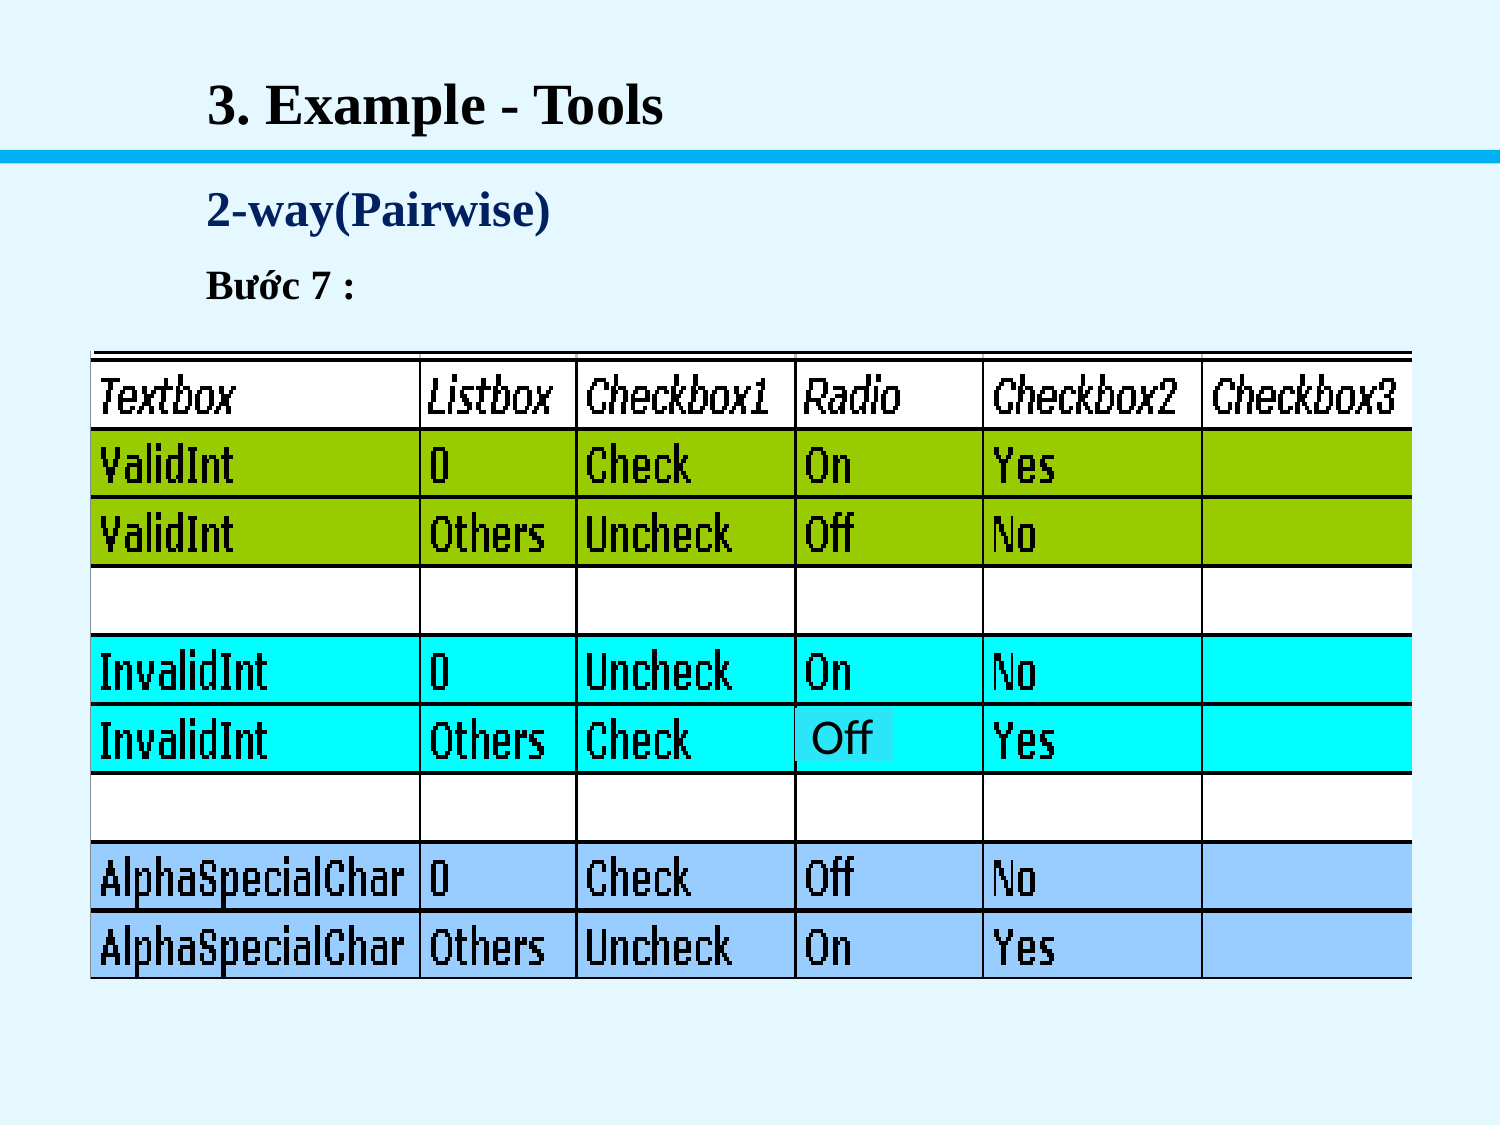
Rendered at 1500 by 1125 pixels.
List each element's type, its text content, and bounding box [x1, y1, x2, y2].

text_box Bước 7 : [191, 250, 372, 316]
text_box 3. Example - Tools [192, 58, 680, 144]
text_box [0, 149, 1500, 164]
text_box 2-way(Pairwise) [191, 168, 567, 244]
picture [90, 351, 1412, 979]
